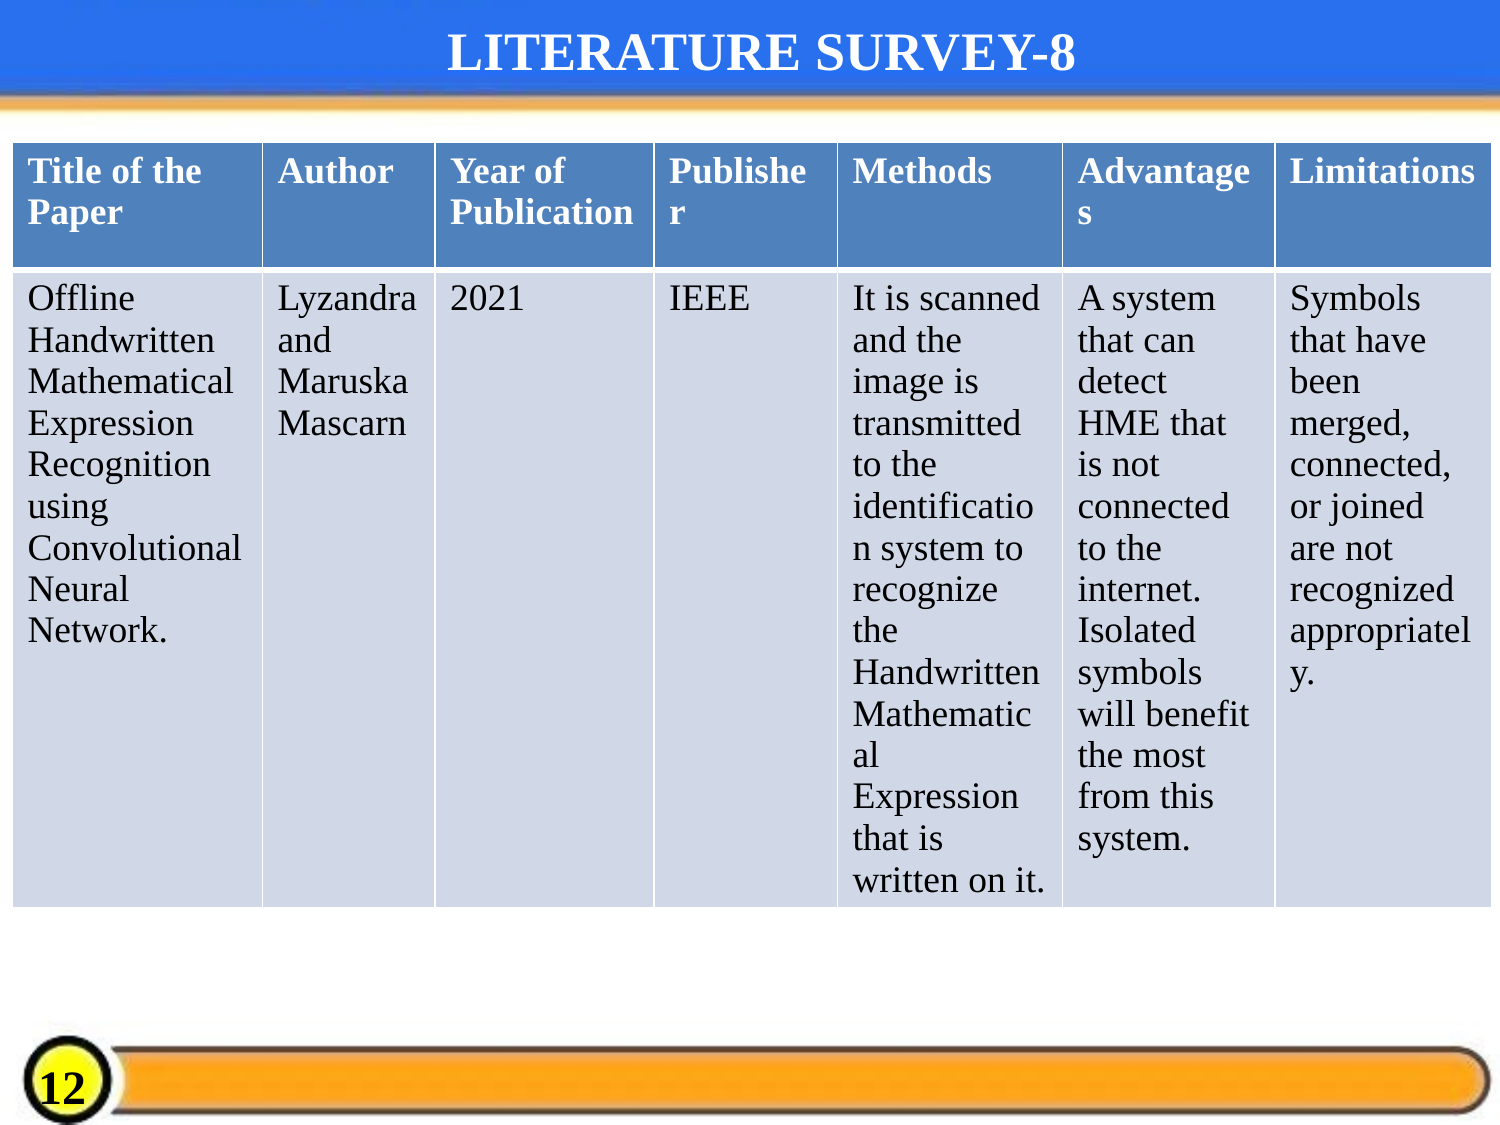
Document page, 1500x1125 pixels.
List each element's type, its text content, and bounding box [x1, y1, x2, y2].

picture [0, 0, 1500, 1125]
table_cell 2021 [436, 273, 653, 907]
table_cell Lyzandra and Maruska Mascarn [263, 273, 434, 907]
table_cell It is scanned and the image is transmitted to the identification system to recognize the Handwritten Mathematical Expression that is written on it. [838, 273, 1062, 907]
table_header Publisher [655, 143, 837, 267]
table_cell IEEE [655, 273, 837, 907]
table_header Author [263, 143, 434, 267]
table_header Title of the Paper [13, 143, 262, 267]
text_box 12 [23, 1049, 118, 1122]
table_header Methods [838, 143, 1062, 267]
table_cell Offline Handwritten Mathematical Expression Recognition using Convolutional Neural Network. [13, 273, 262, 907]
table_header Limitations [1276, 143, 1491, 267]
table_cell A system that can detect HME that is not connected to the internet. Isolated symbols will benefit the most from this system. [1063, 273, 1274, 907]
table_cell Symbols that have been merged, connected, or joined are not recognized appropriately. [1276, 273, 1491, 907]
table_header Year of Publication [436, 143, 653, 267]
title LITERATURE SURVEY-8 [87, 45, 1438, 53]
table_header Advantages [1063, 143, 1274, 267]
